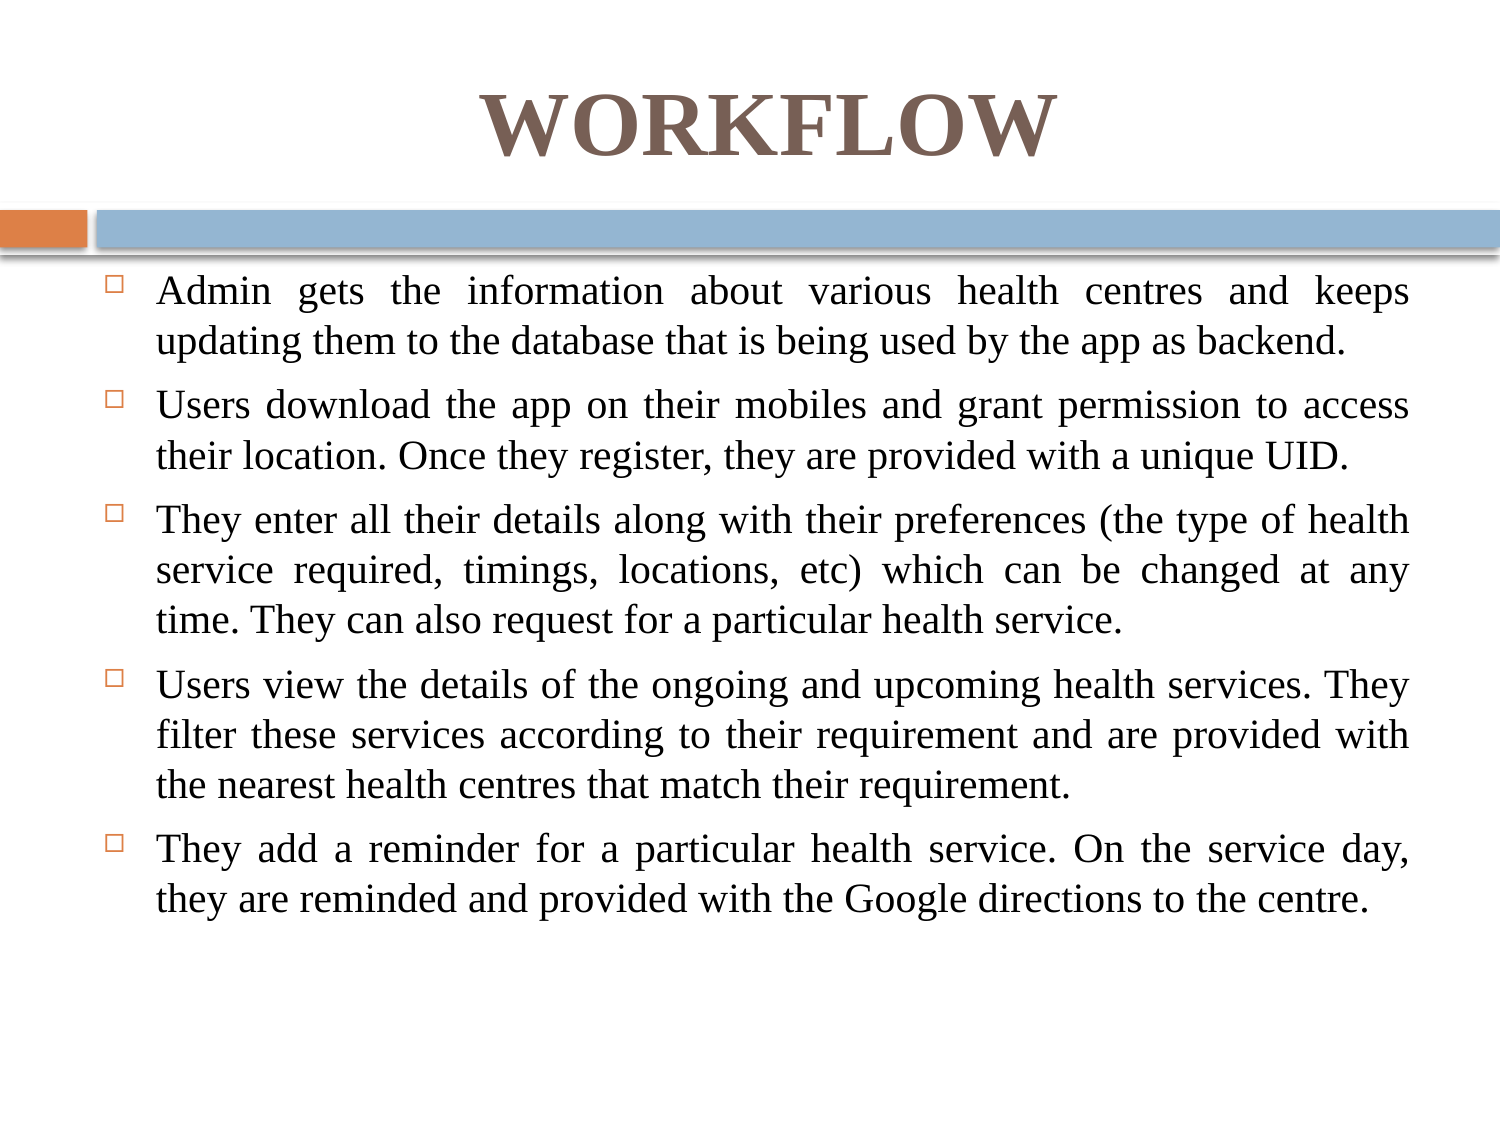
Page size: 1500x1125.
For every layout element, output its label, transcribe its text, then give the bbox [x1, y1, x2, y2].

title WORKFLOW [100, 37, 1438, 200]
list Admin gets the information about various health centres and keeps updating them to the database that is being used by the app as backend. Users download the app on their mobiles and grant permission to access their location. Once they register, they are provided with a unique UID. They enter all their details along with their preferences (the type of health service required, timings, locations, etc) which can be changed at any time. They can also request for a particular health service. Users view the details of the ongoing and upcoming health services. They filter these services according to their requirement and are provided with the nearest health centres that match their requirement. They add a reminder for a particular health service. On the service day, they are reminded and provided with the Google directions to the centre. [88, 255, 1426, 1125]
